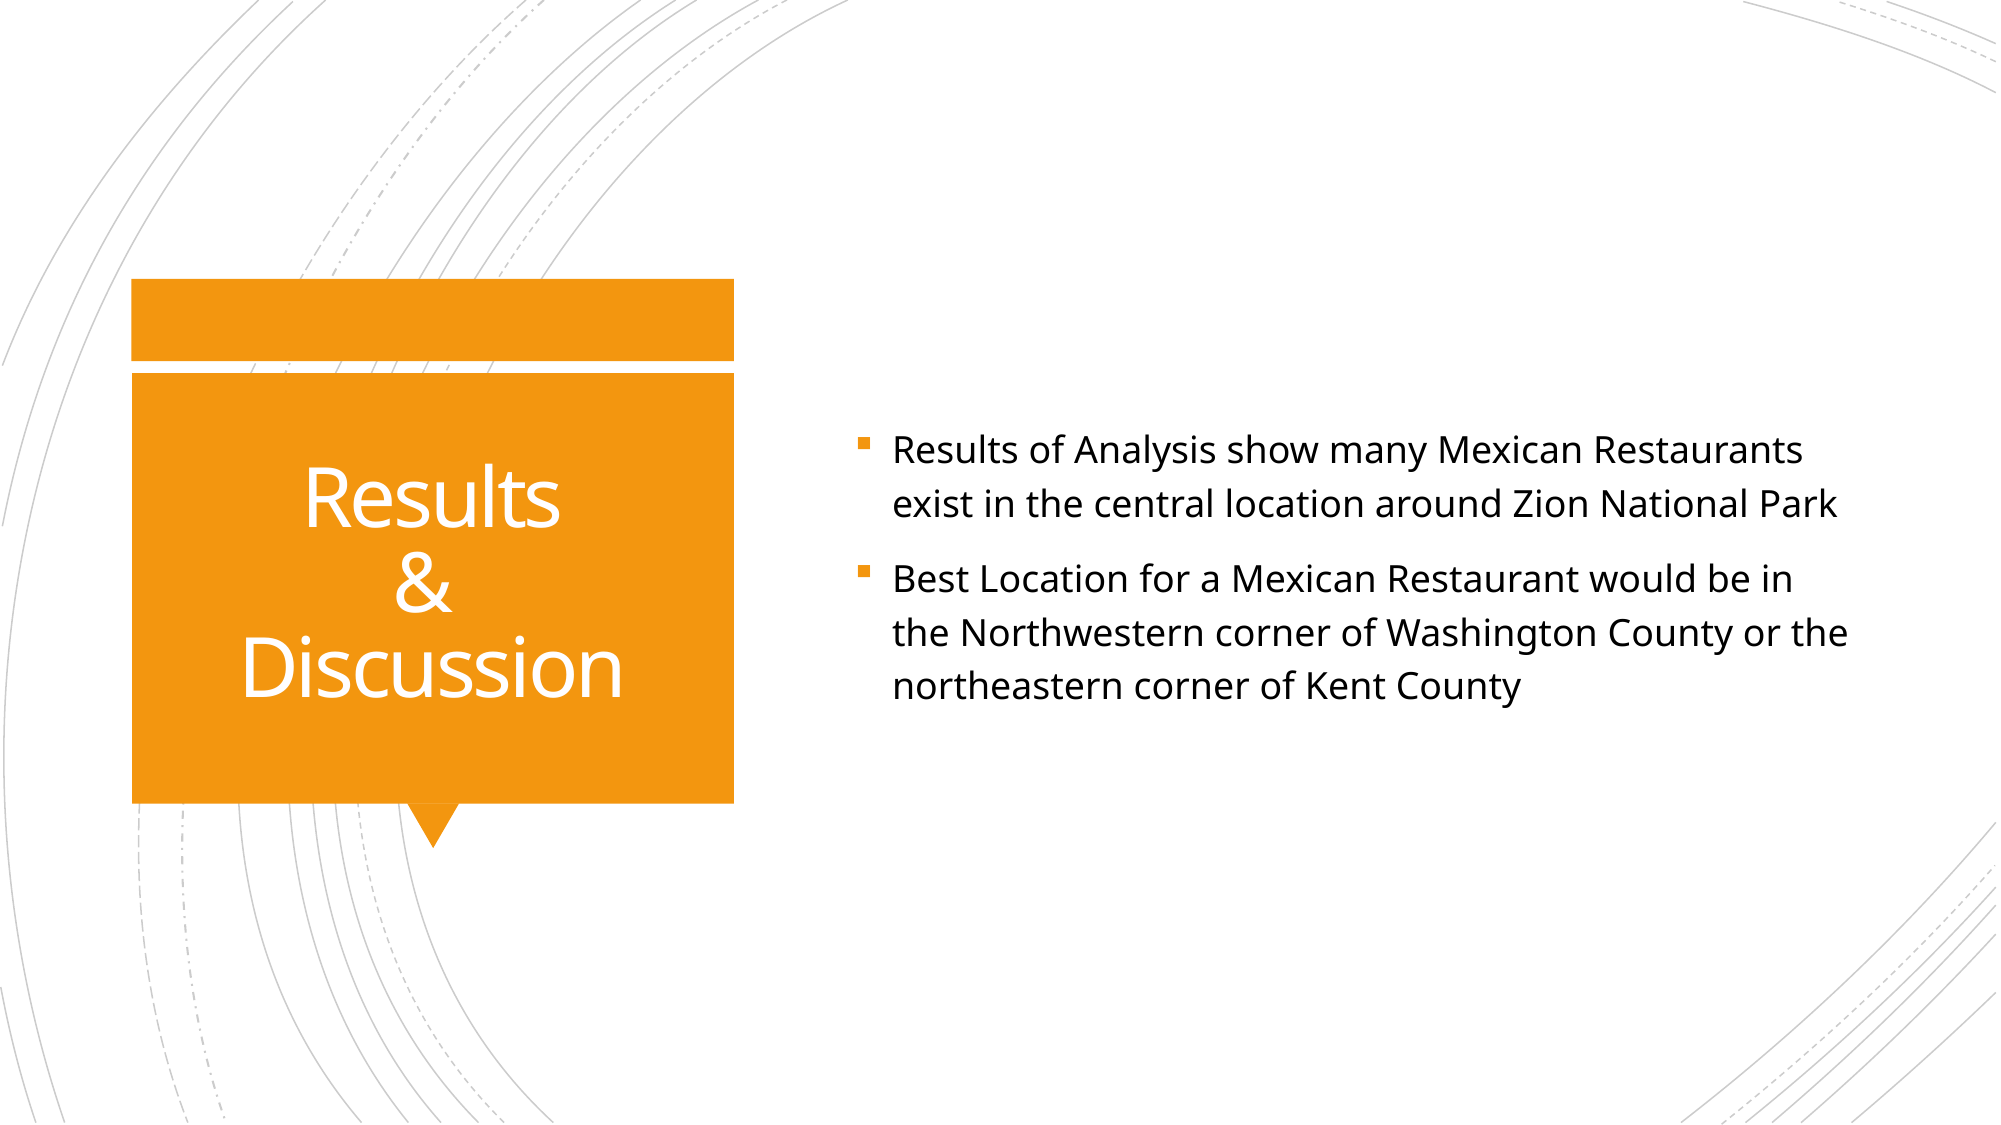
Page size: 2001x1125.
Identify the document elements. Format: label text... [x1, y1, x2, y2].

title Results & Discussion [145, 385, 720, 789]
list Results of Analysis show many Mexican Restaurants exist in the central location around Zion National Park Best Location for a Mexican Restaurant would be in the Northwestern corner of Washington County or the northeastern corner of Kent County [839, 131, 1871, 993]
